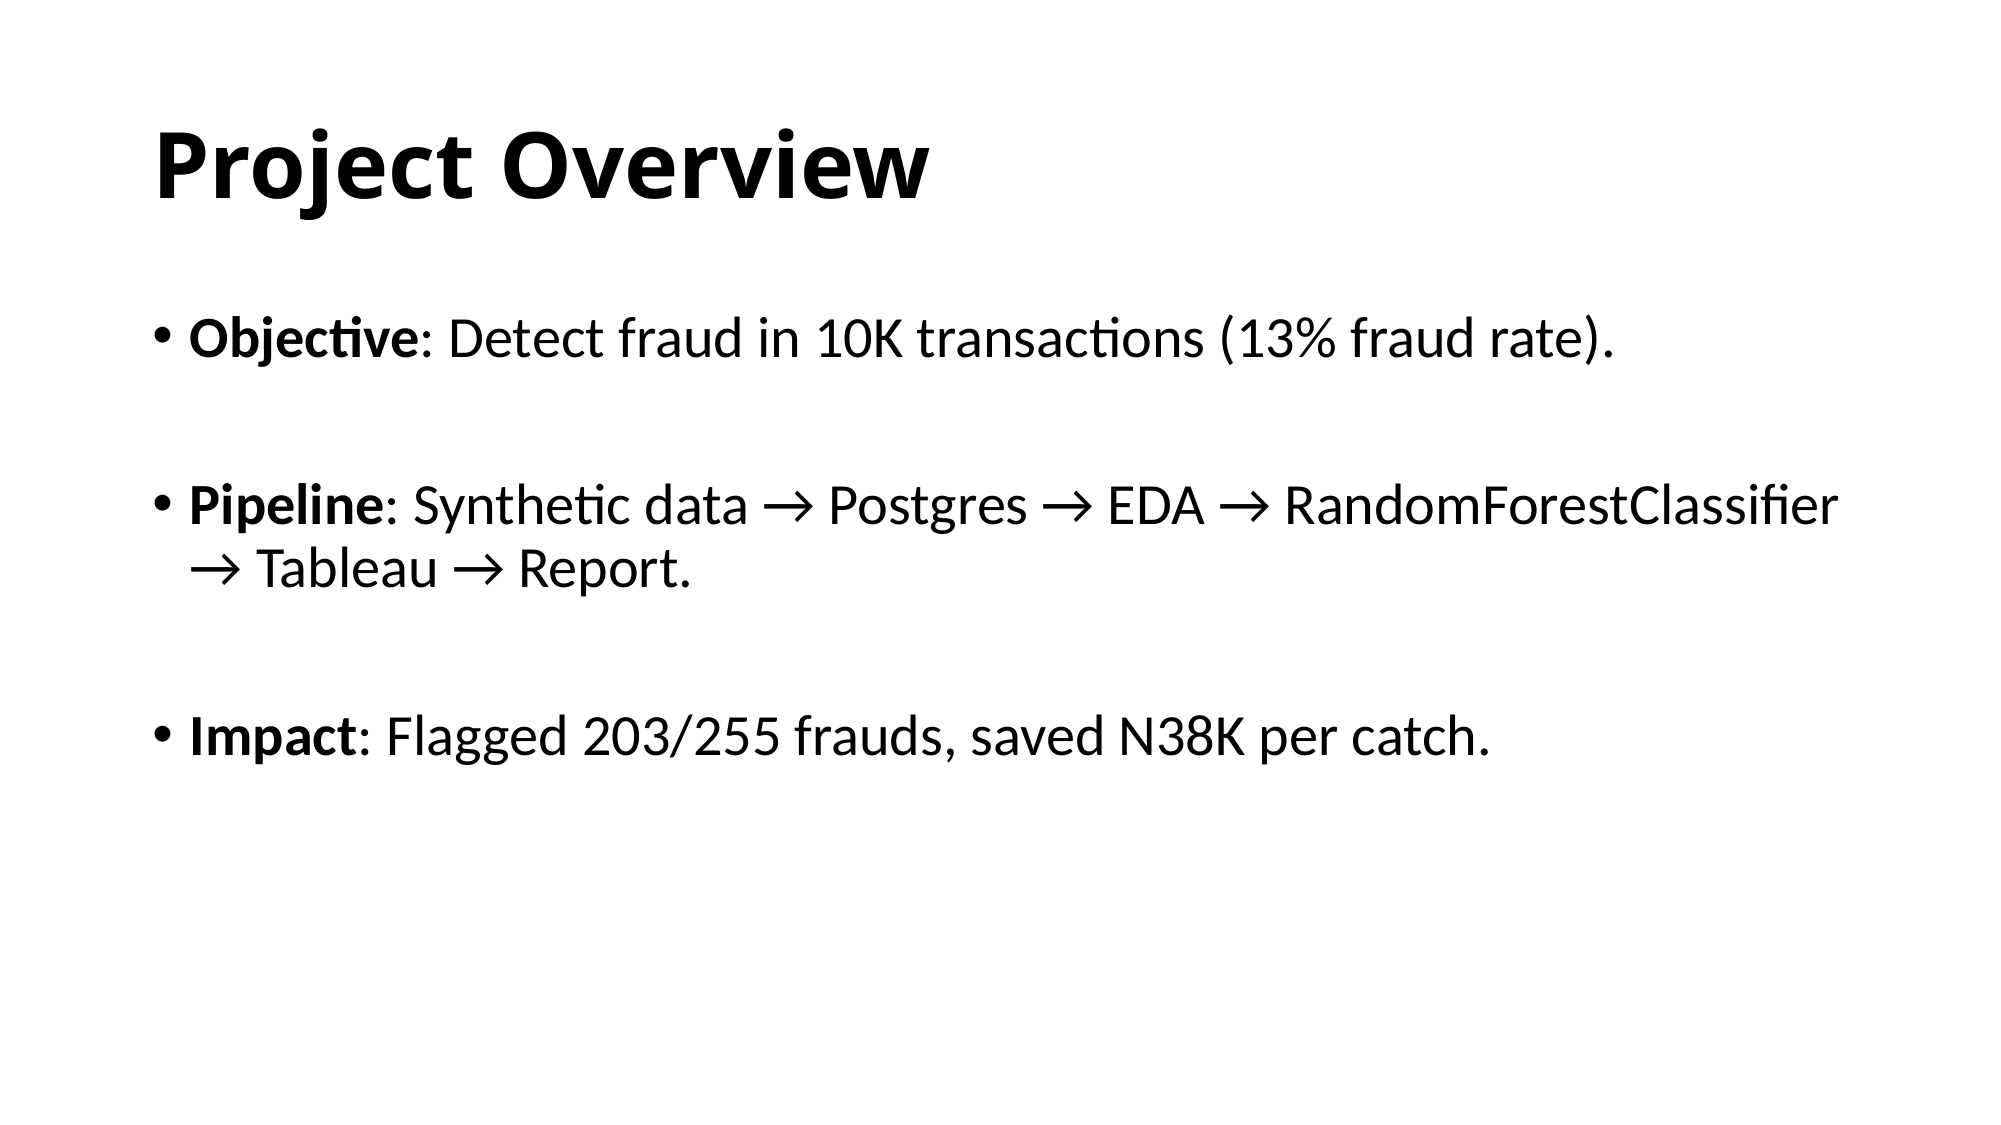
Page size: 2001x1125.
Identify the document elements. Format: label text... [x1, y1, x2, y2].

list Objective: Detect fraud in 10K transactions (13% fraud rate). Pipeline: Synthetic data → Postgres → EDA → RandomForestClassifier → Tableau → Report. Impact: Flagged 203/255 frauds, saved N38K per catch. [137, 299, 1863, 1014]
title Project Overview [137, 59, 1863, 278]
